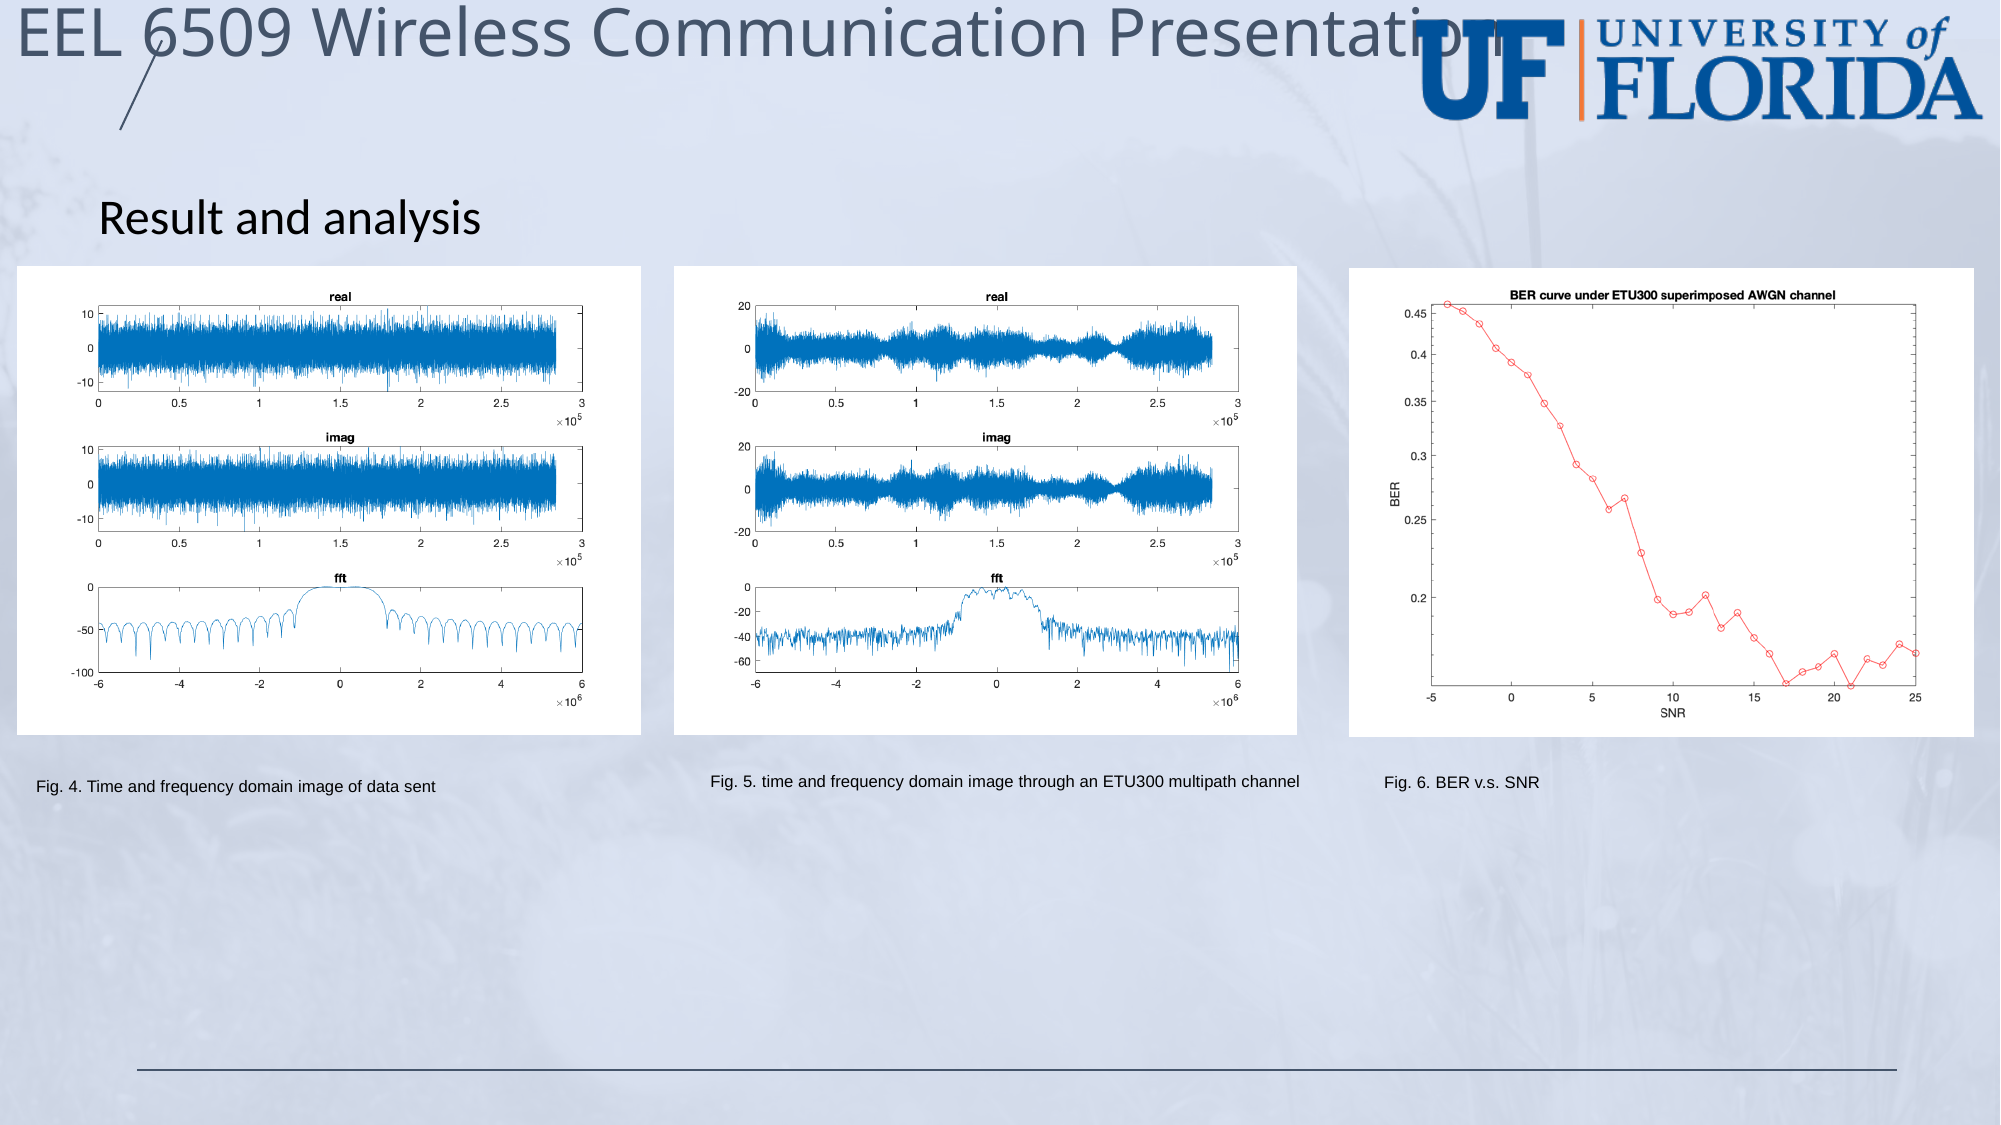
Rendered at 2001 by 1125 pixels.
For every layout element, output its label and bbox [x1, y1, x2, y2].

picture [0, 0, 2000, 1125]
text_box [0, 0, 1402, 39]
text_box [120, 40, 163, 130]
